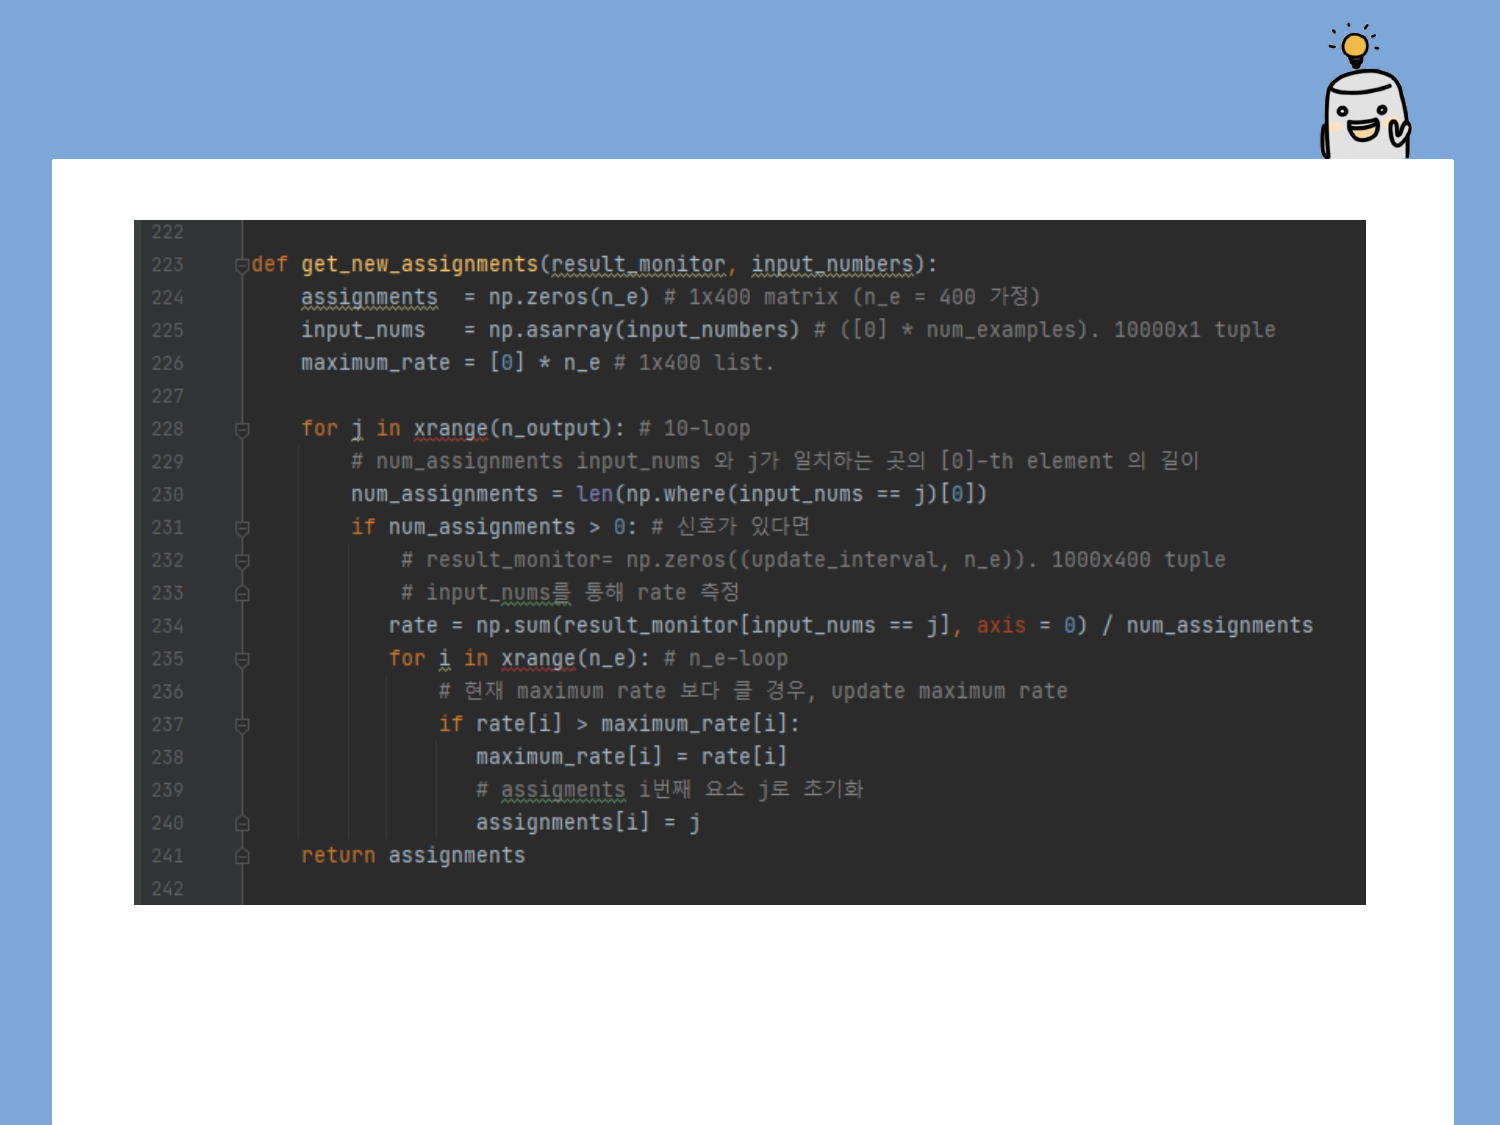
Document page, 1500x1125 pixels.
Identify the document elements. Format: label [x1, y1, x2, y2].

picture [1271, 13, 1453, 159]
picture [133, 219, 1367, 906]
